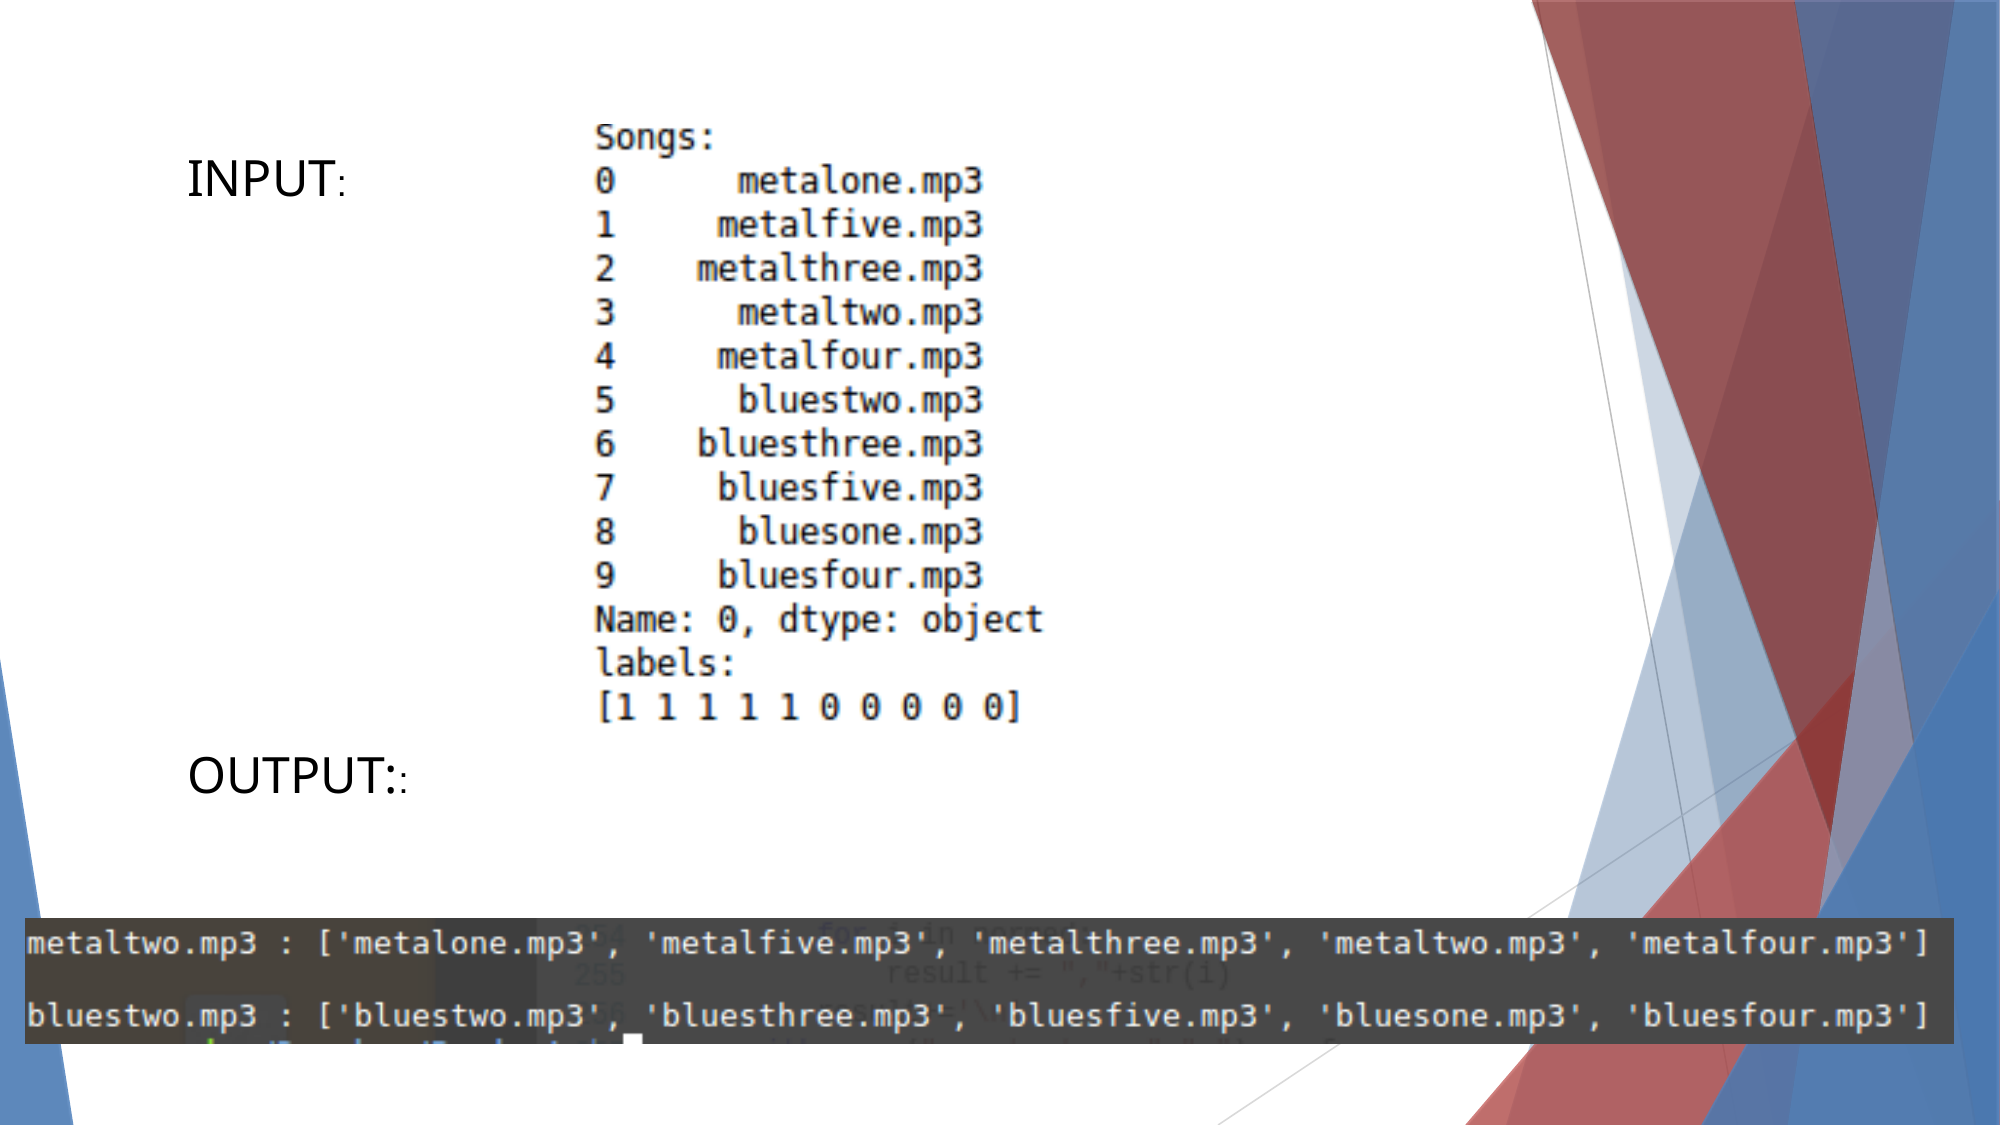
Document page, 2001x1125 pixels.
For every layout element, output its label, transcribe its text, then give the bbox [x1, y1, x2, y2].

picture [25, 918, 1955, 1045]
text_box OUTPUT:: [172, 736, 626, 811]
picture [581, 124, 1306, 747]
text_box INPUT: [172, 139, 575, 215]
